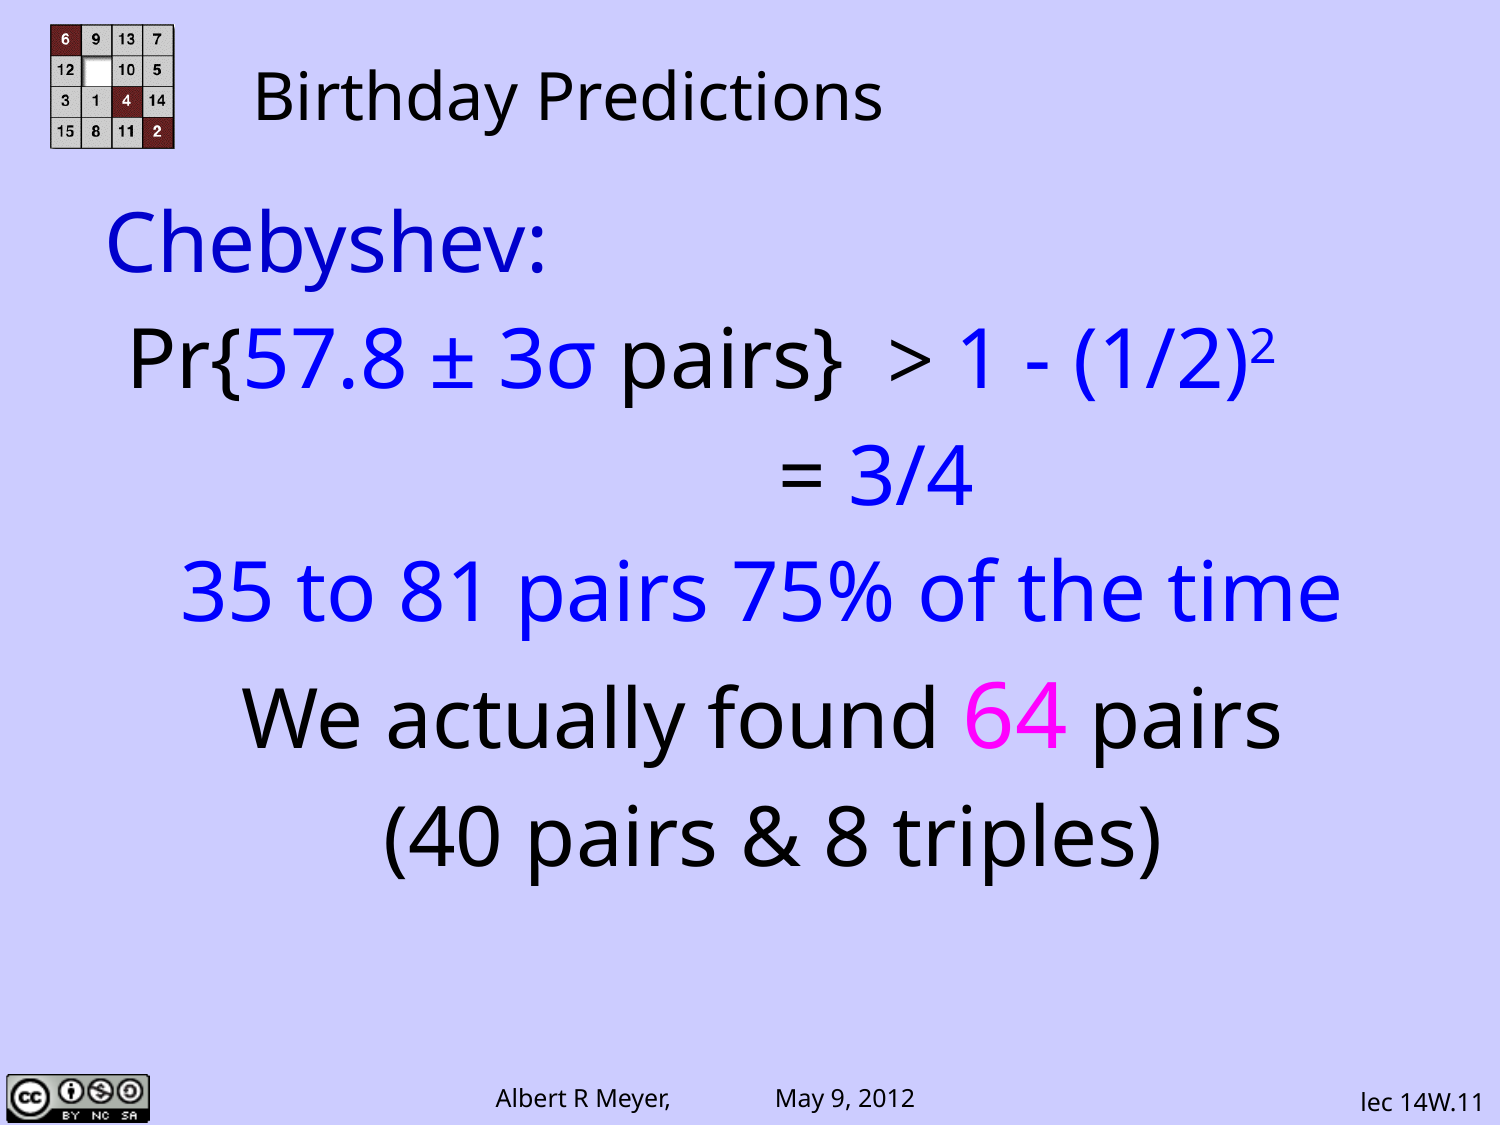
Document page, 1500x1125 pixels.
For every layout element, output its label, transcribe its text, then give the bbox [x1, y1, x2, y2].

list Chebyshev: Pr{57.8 ± 3σ pairs} > 1 - (1/2)2 = 3/4 35 to 81 pairs 75% of the time We actually found 64 pairs (40 pairs & 8 triples) [89, 180, 1436, 953]
picture [6, 1074, 150, 1123]
picture [50, 24, 175, 149]
title Birthday Predictions [237, 0, 1476, 188]
